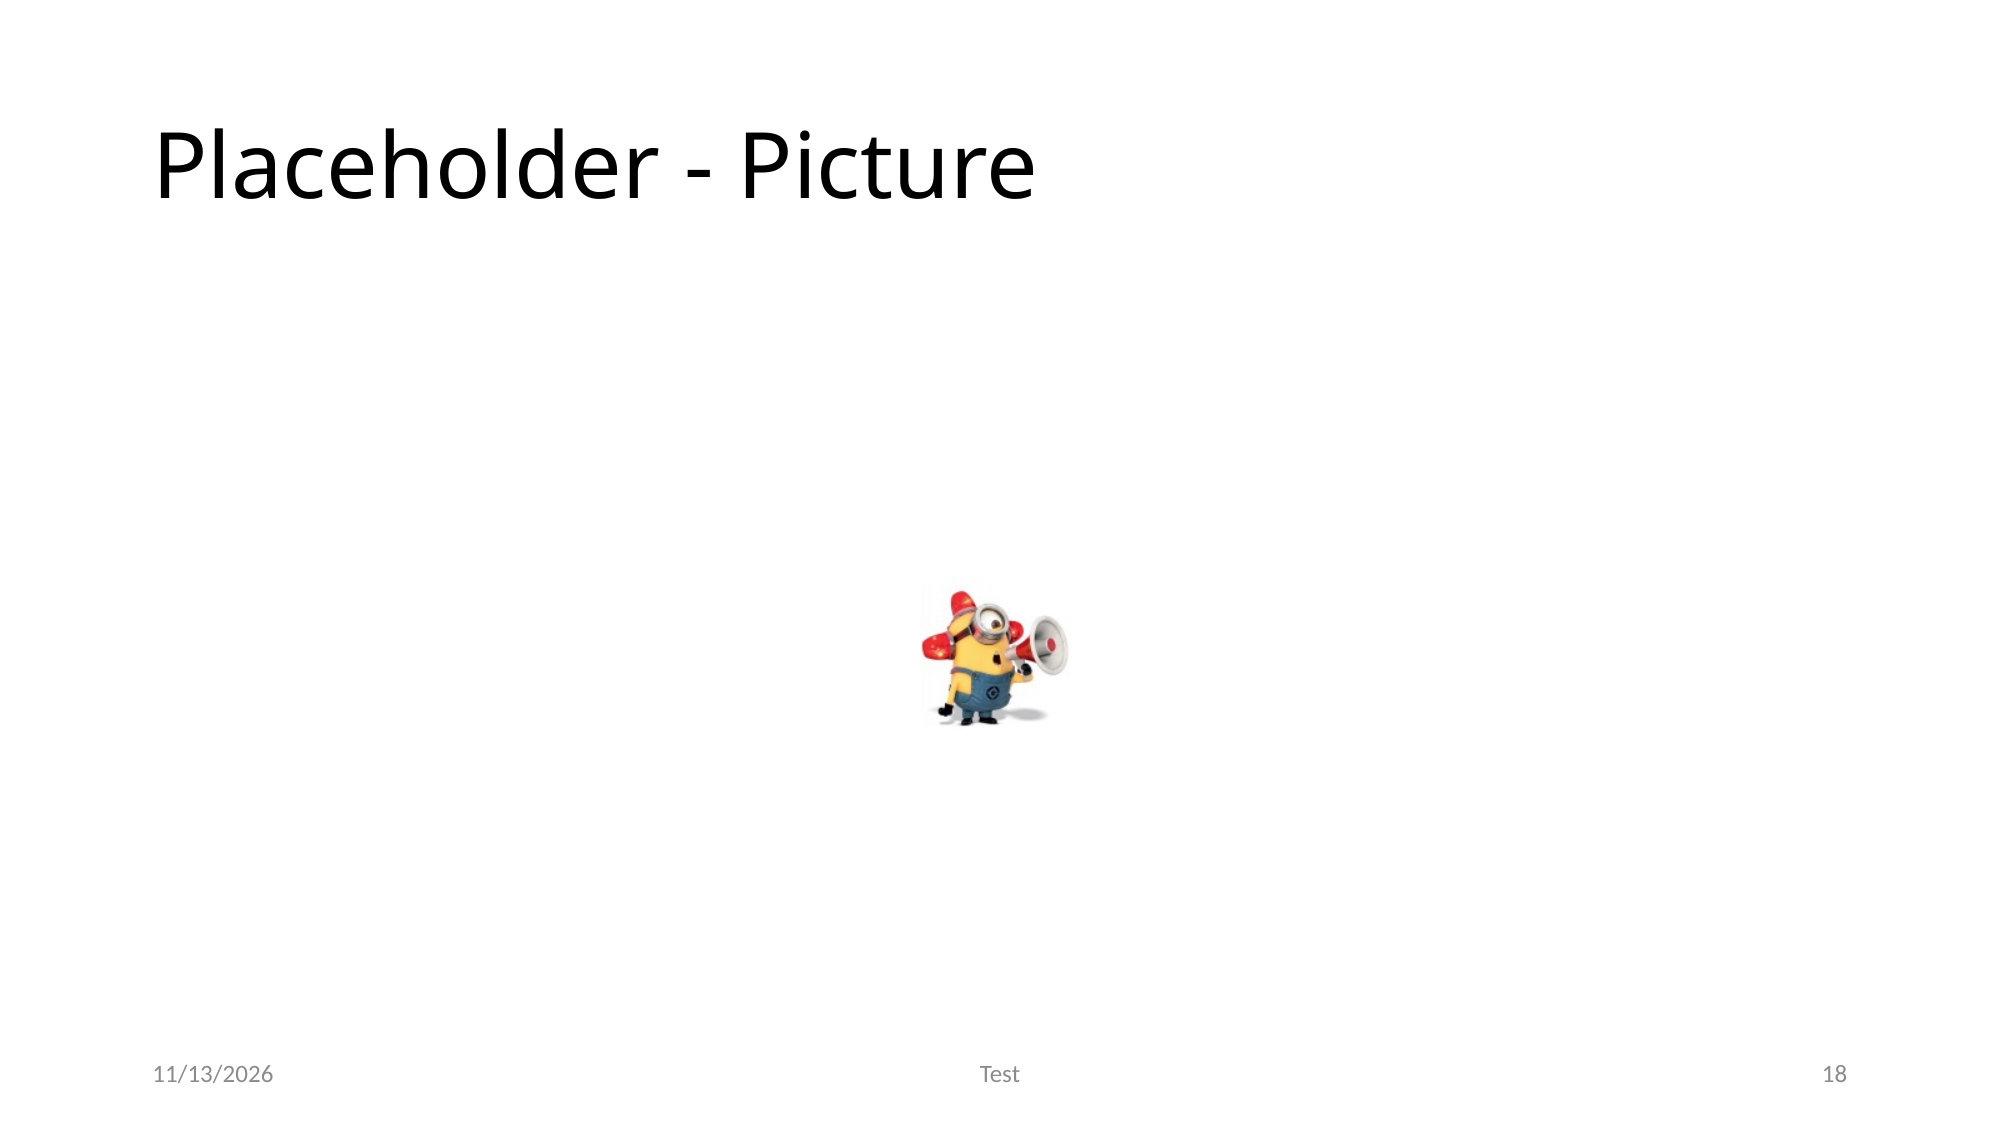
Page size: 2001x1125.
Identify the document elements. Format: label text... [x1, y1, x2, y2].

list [919, 576, 1080, 737]
slide_number 18 [1412, 1042, 1863, 1103]
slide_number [137, 1042, 588, 1103]
footer Test [662, 1042, 1338, 1103]
title Placeholder - Picture [137, 59, 1863, 278]
